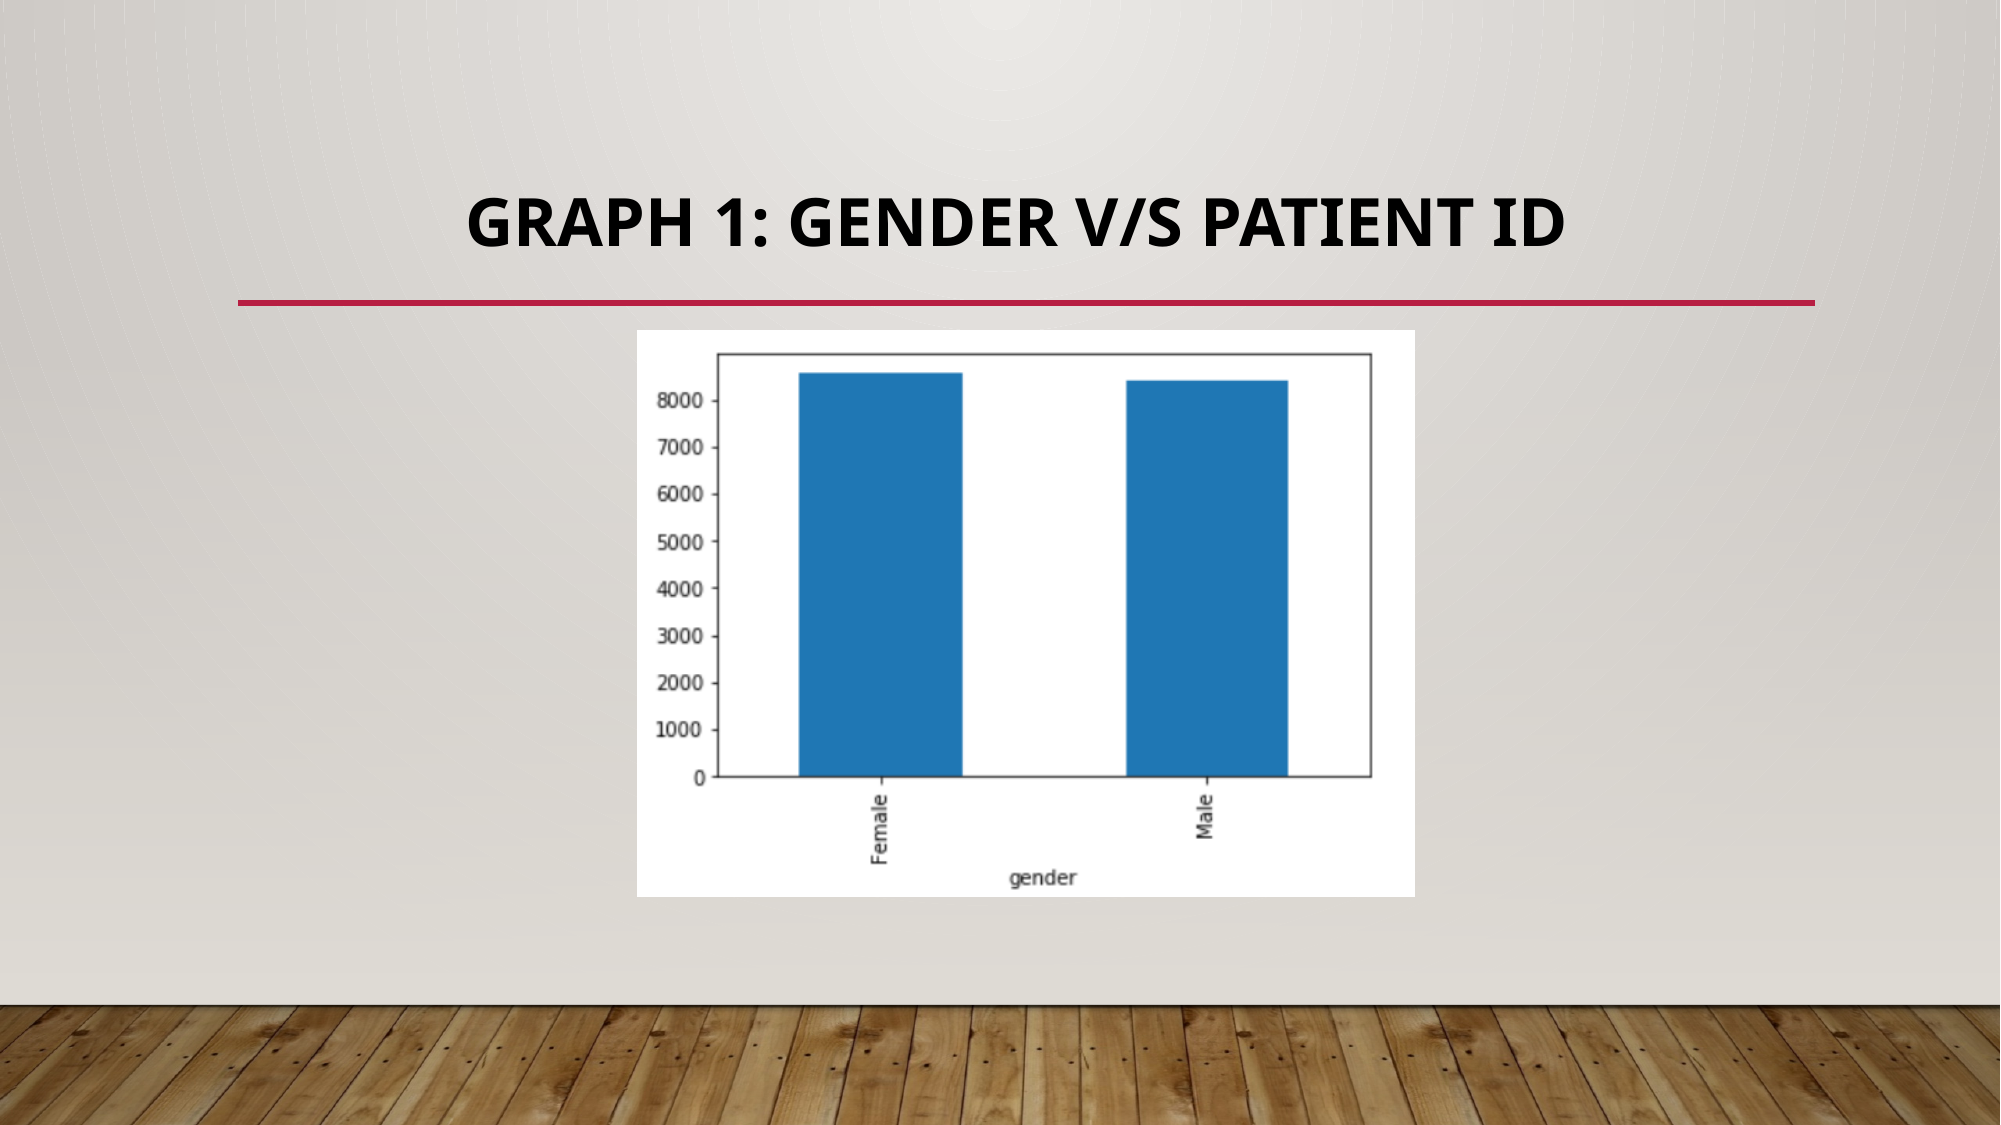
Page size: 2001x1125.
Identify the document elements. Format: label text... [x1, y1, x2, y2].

title Graph 1: Gender V/S Patient Id [238, 131, 1814, 305]
picture [0, 1005, 2000, 1125]
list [637, 330, 1415, 897]
